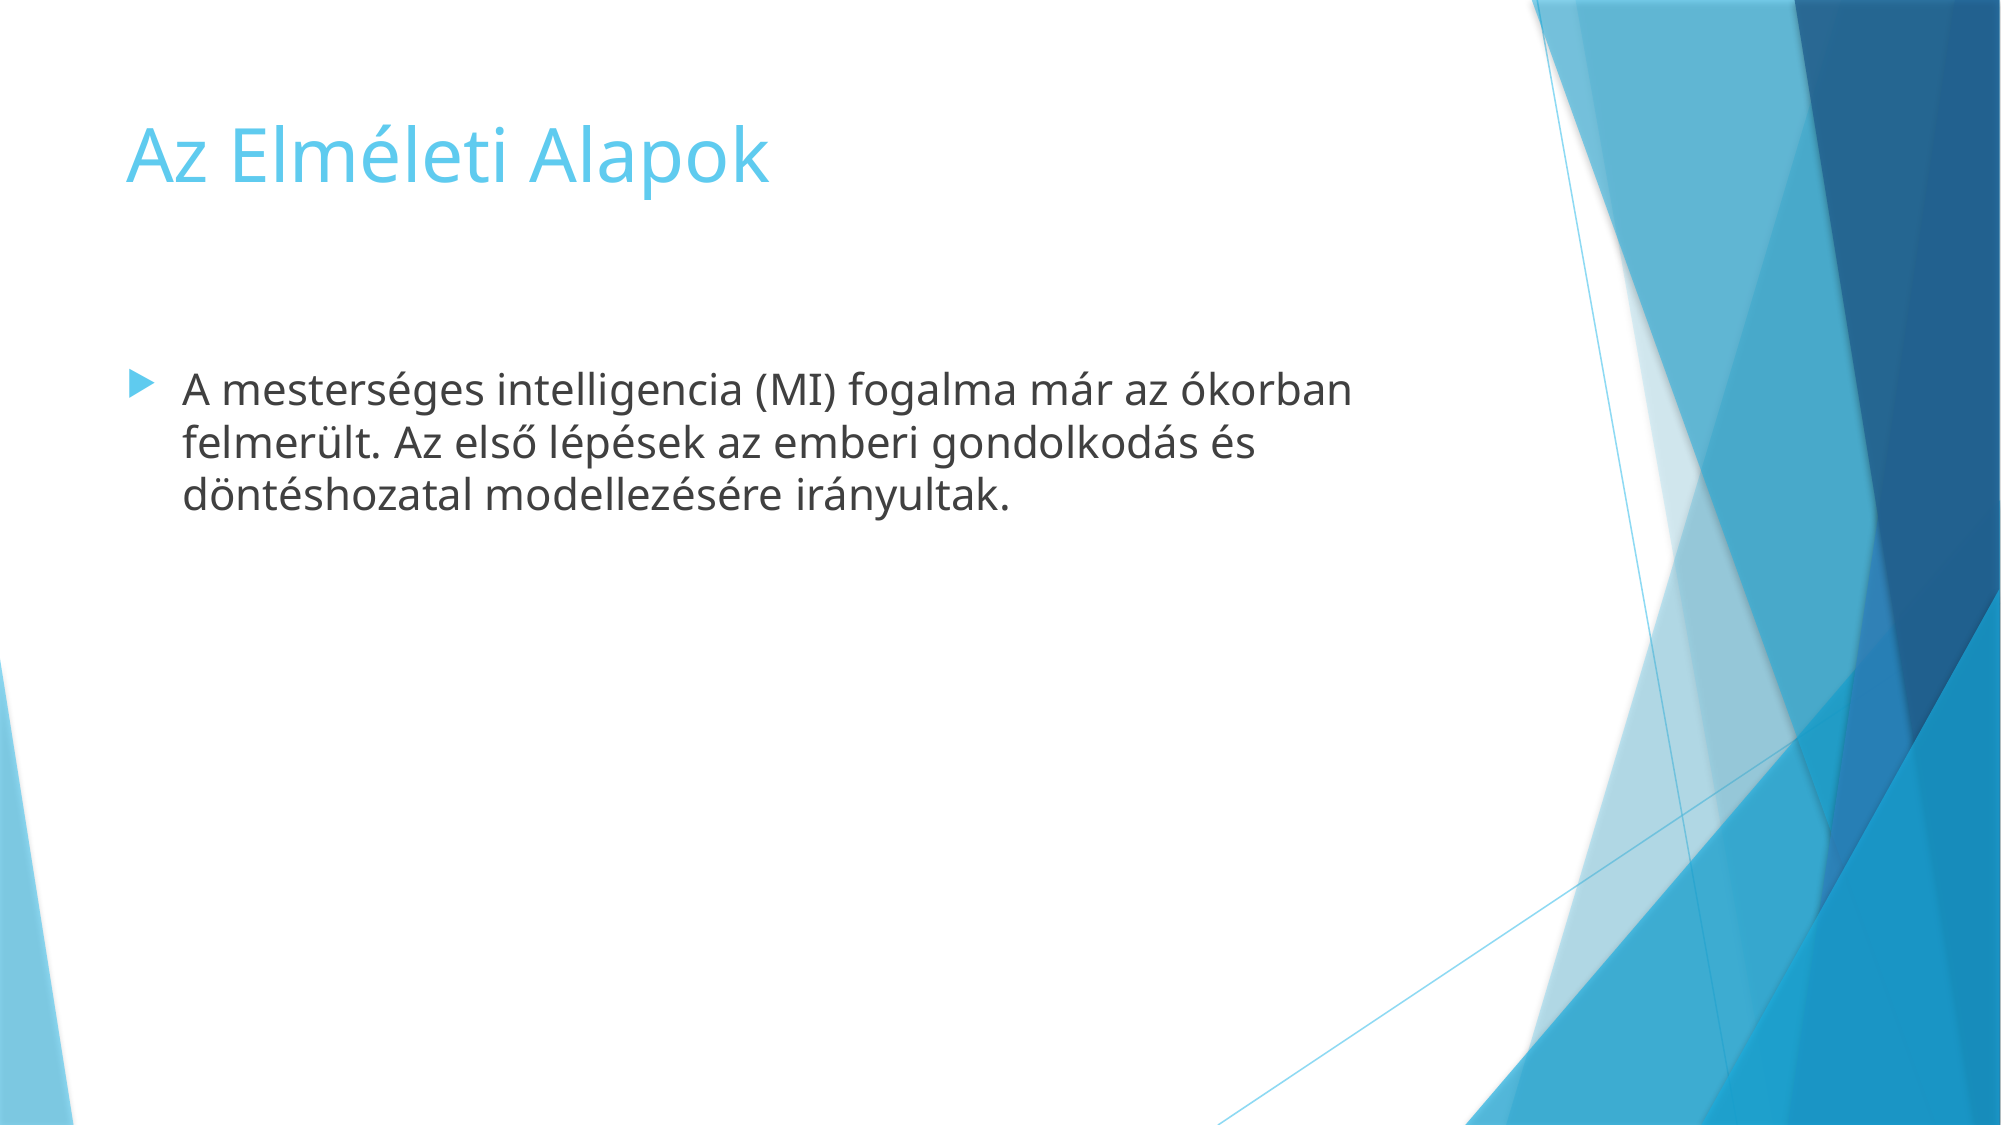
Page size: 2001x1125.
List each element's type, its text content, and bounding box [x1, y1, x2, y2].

list A mesterséges intelligencia (MI) fogalma már az ókorban felmerült. Az első lépések az emberi gondolkodás és döntéshozatal modellezésére irányultak. [111, 354, 1522, 992]
title Az Elméleti Alapok [111, 99, 1522, 317]
